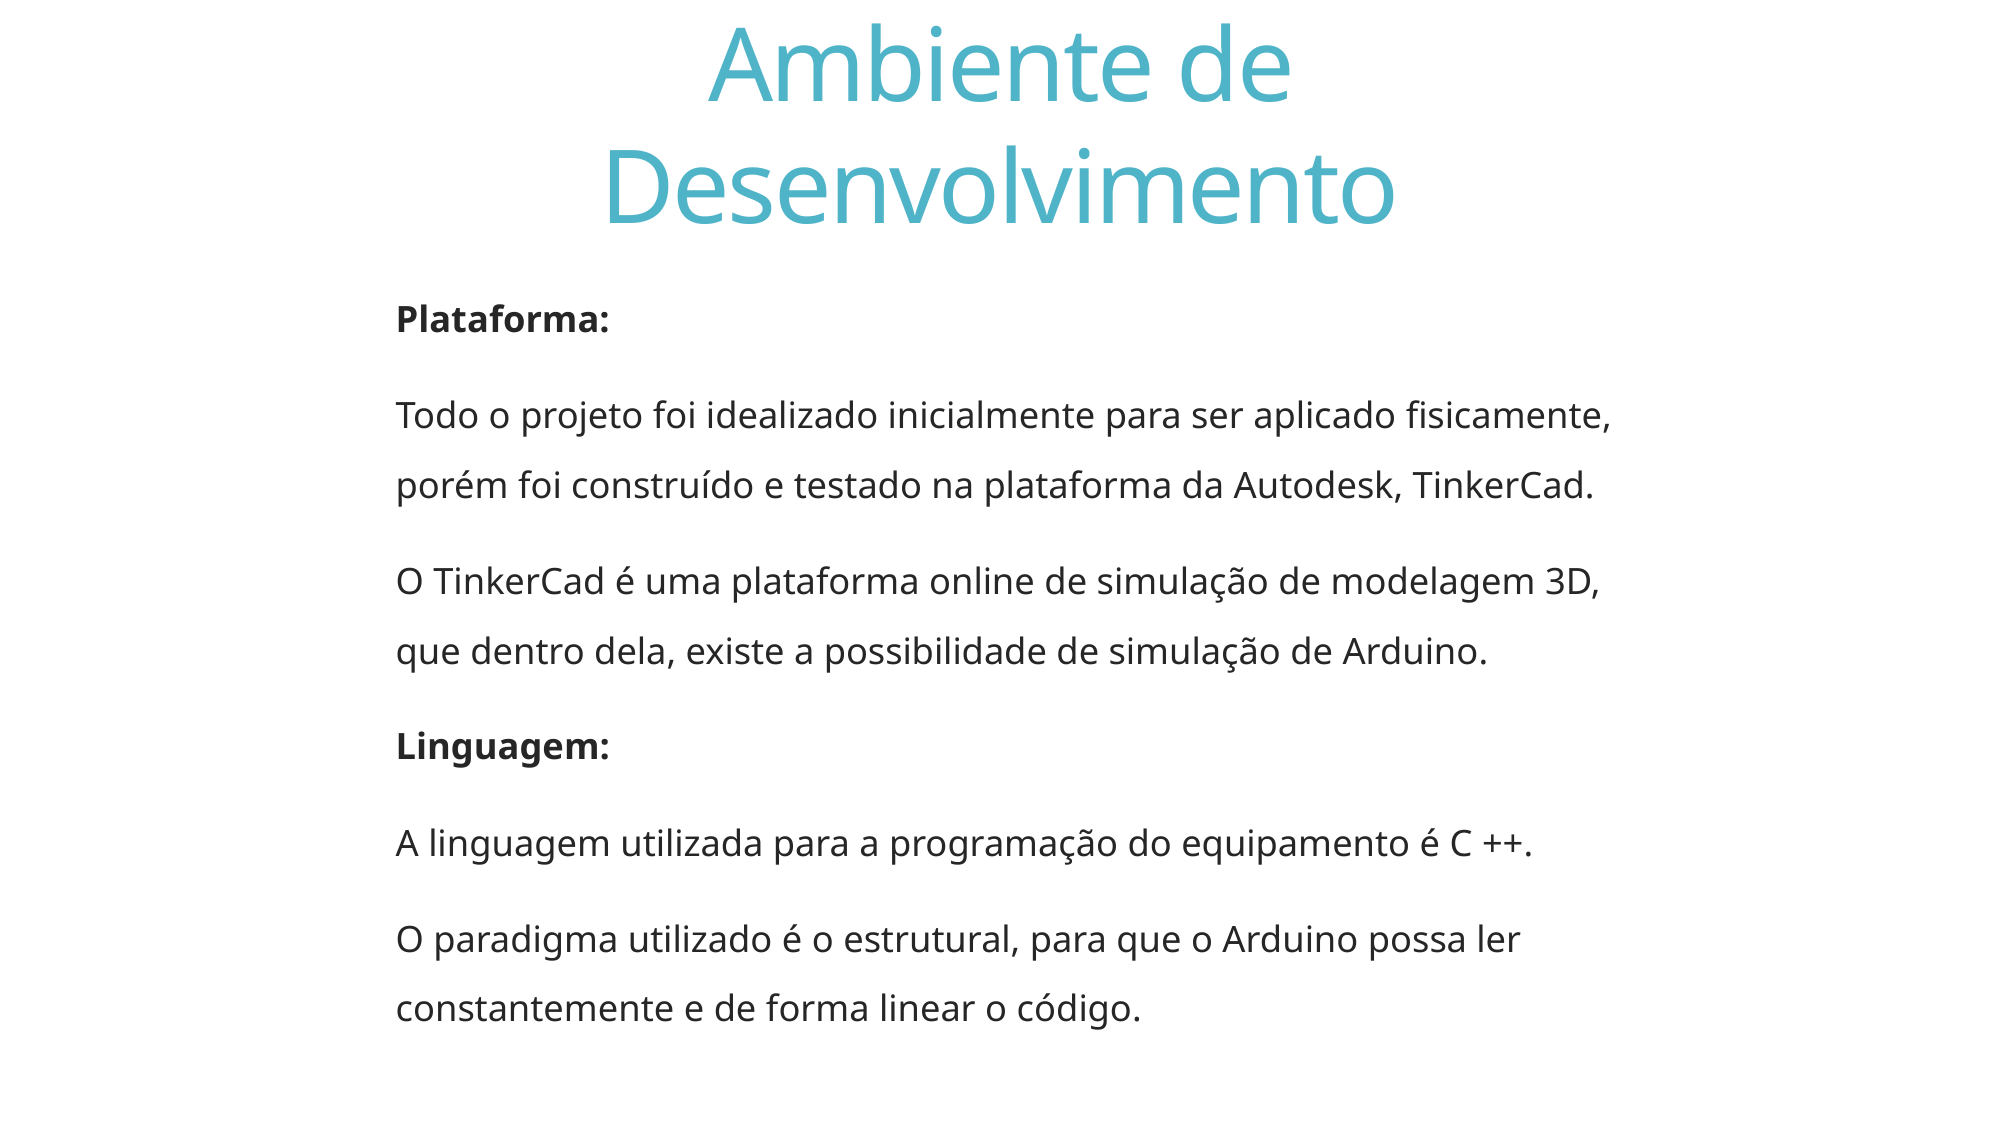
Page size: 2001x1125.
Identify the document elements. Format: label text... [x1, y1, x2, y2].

title Ambiente de Desenvolvimento [366, 59, 1634, 184]
list Plataforma: Todo o projeto foi idealizado inicialmente para ser aplicado fisicamente, porém foi construído e testado na plataforma da Autodesk, TinkerCad. O TinkerCad é uma plataforma online de simulação de modelagem 3D, que dentro dela, existe a possibilidade de simulação de Arduino. Linguagem: A linguagem utilizada para a programação do equipamento é C ++. O paradigma utilizado é o estrutural, para que o Arduino possa ler constantemente e de forma linear o código. [366, 262, 1634, 1066]
